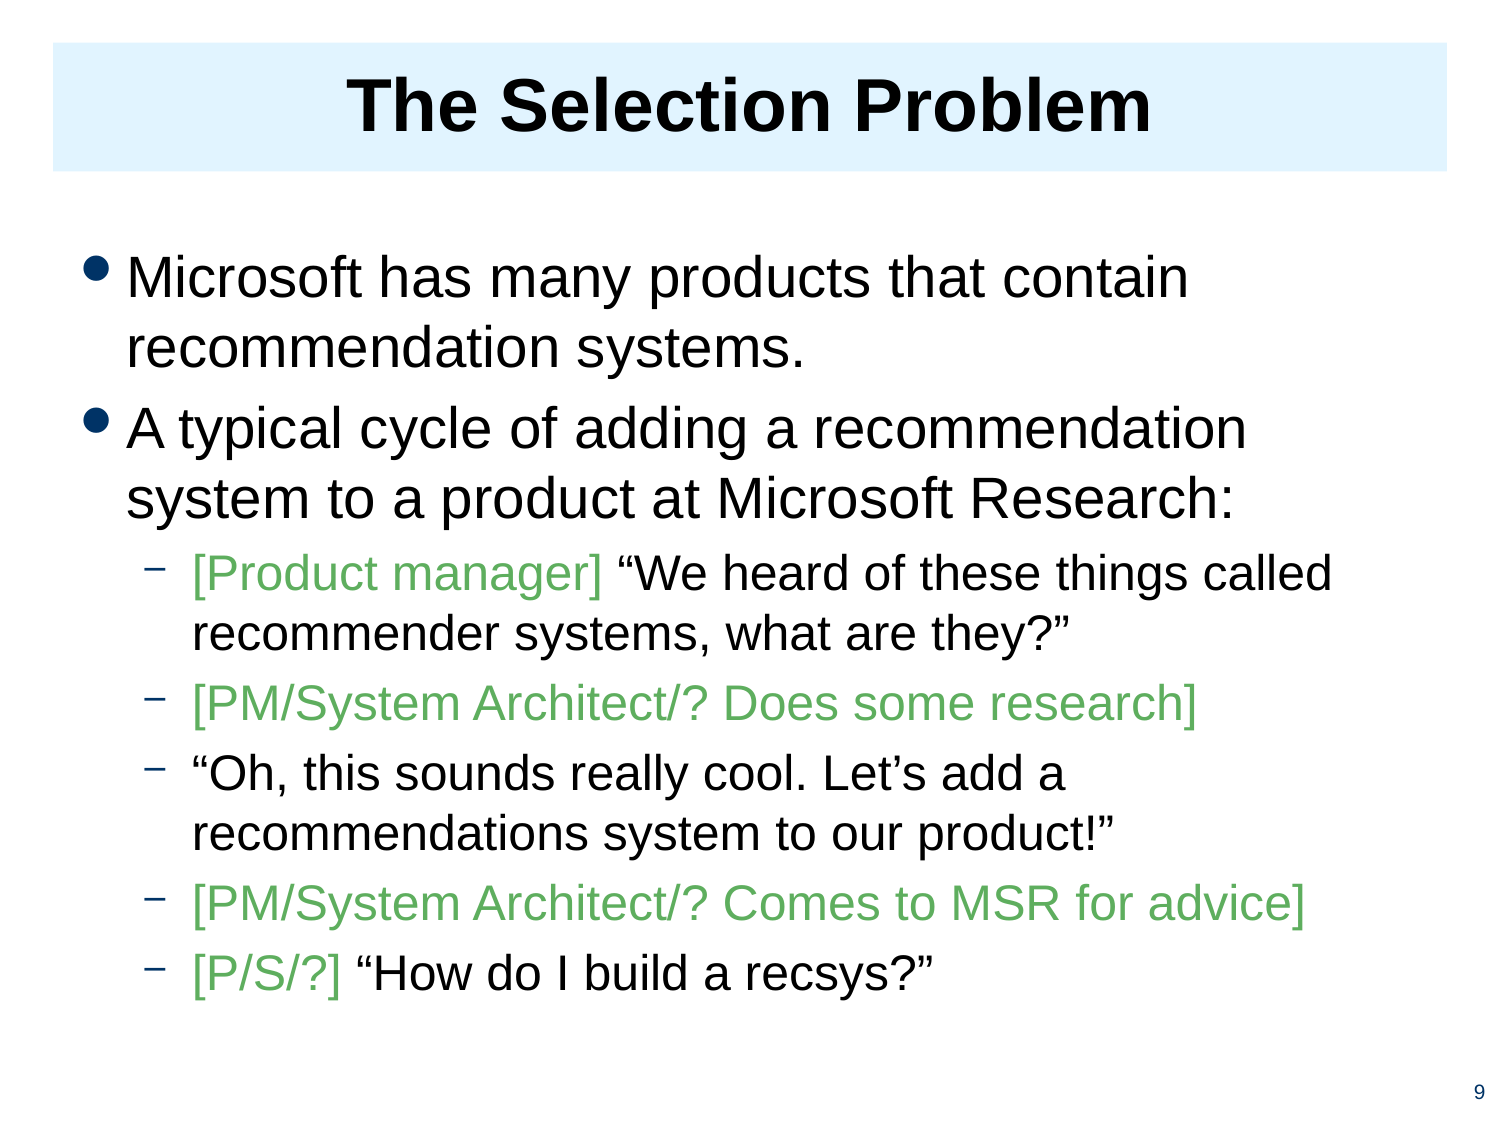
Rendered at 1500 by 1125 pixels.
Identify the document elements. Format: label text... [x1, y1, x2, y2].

slide_number 9 [1439, 1051, 1500, 1112]
title The Selection Problem [53, 42, 1447, 172]
list Microsoft has many products that contain recommendation systems. A typical cycle of adding a recommendation system to a product at Microsoft Research: [Product manager] “We heard of these things called recommender systems, what are they?” [PM/System Architect/? Does some research] “Oh, this sounds really cool. Let’s add a recommendations system to our product!” [PM/System Architect/? Comes to MSR for advice] [P/S/?] “How do I build a recsys?” [64, 231, 1436, 1047]
